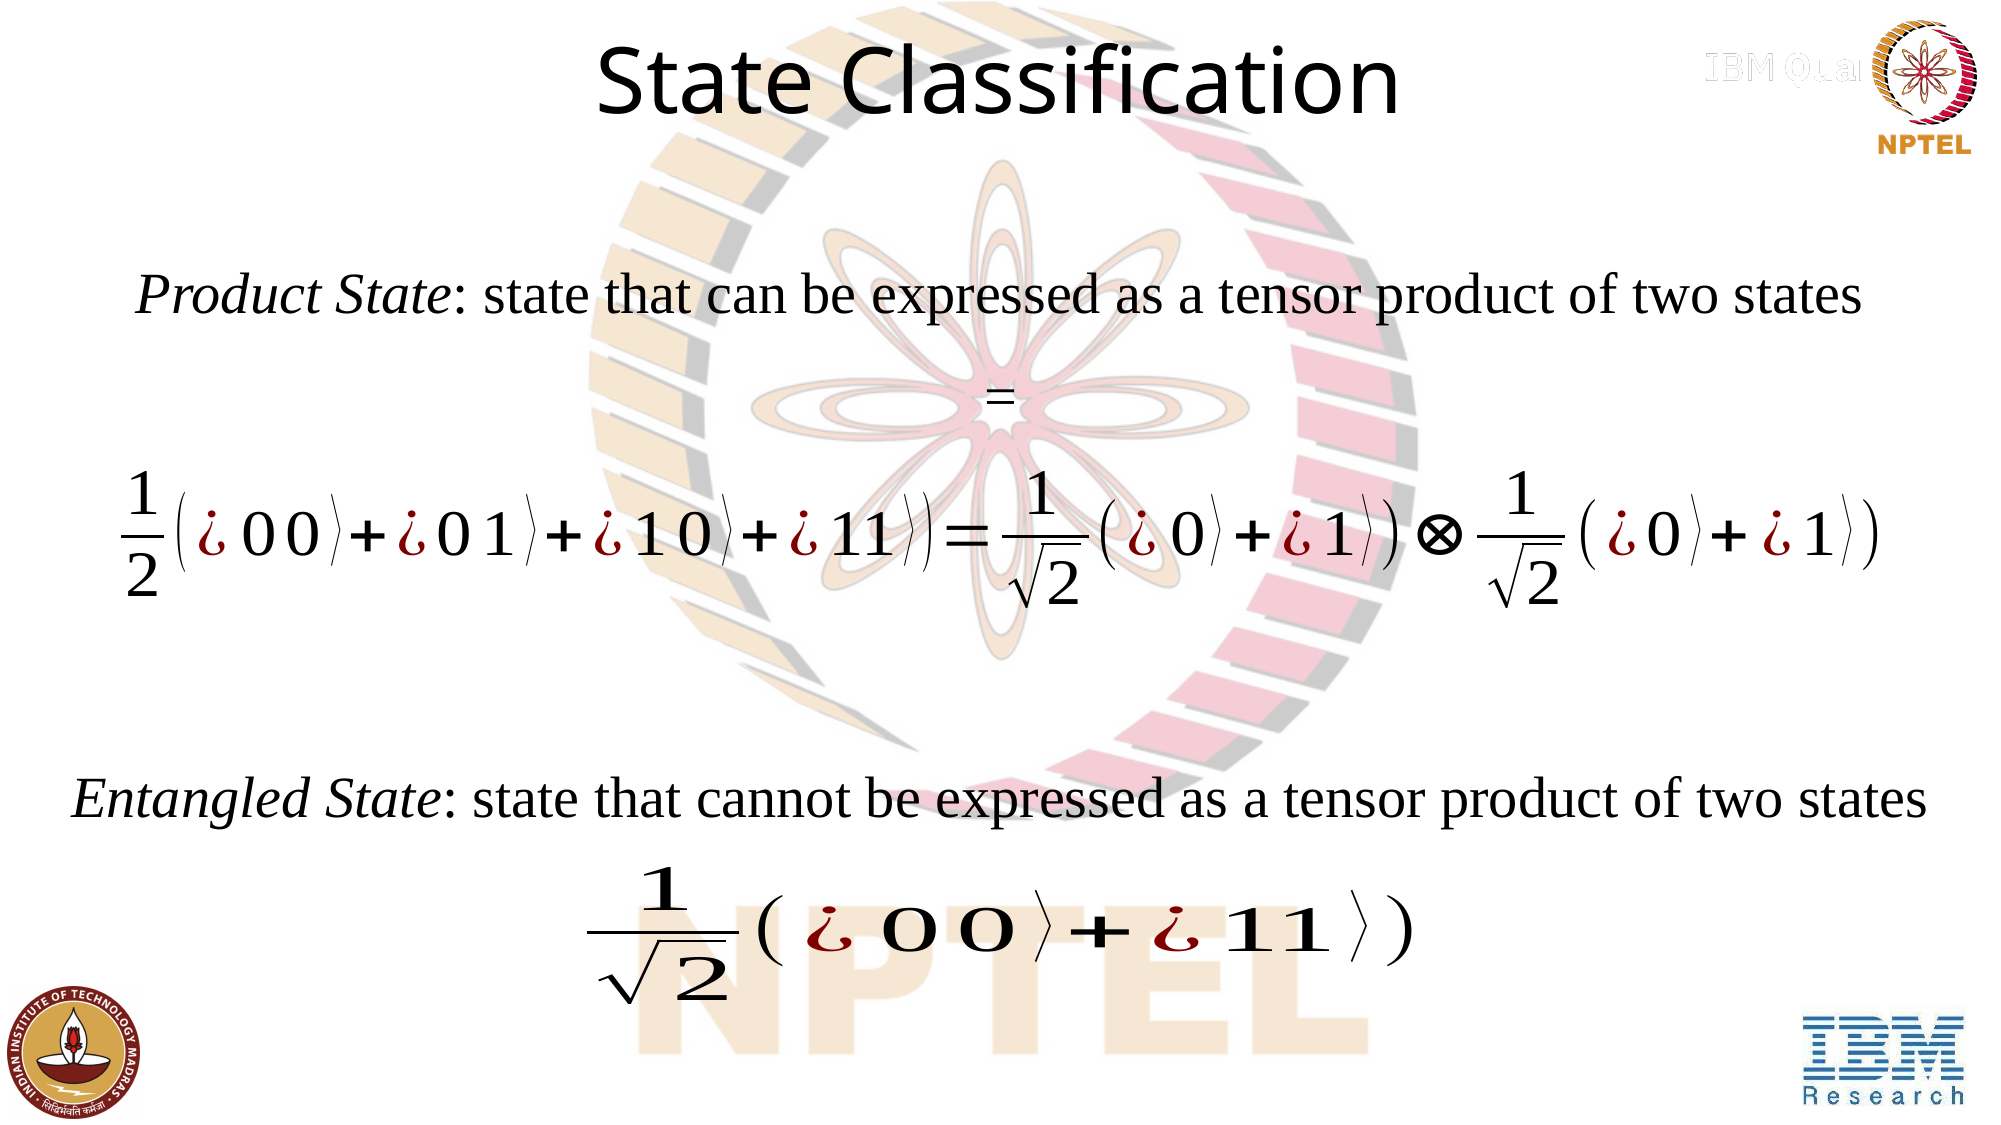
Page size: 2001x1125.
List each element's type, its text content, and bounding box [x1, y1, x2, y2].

picture [1776, 1005, 1993, 1119]
title State Classification [247, 20, 1753, 148]
text_box Entangled State: state that cannot be expressed as a tensor product of two states [19, 752, 1981, 830]
picture [1860, 6, 1993, 166]
picture [7, 986, 140, 1119]
text_box Product State: state that can be expressed as a tensor product of two states [39, 247, 1961, 325]
